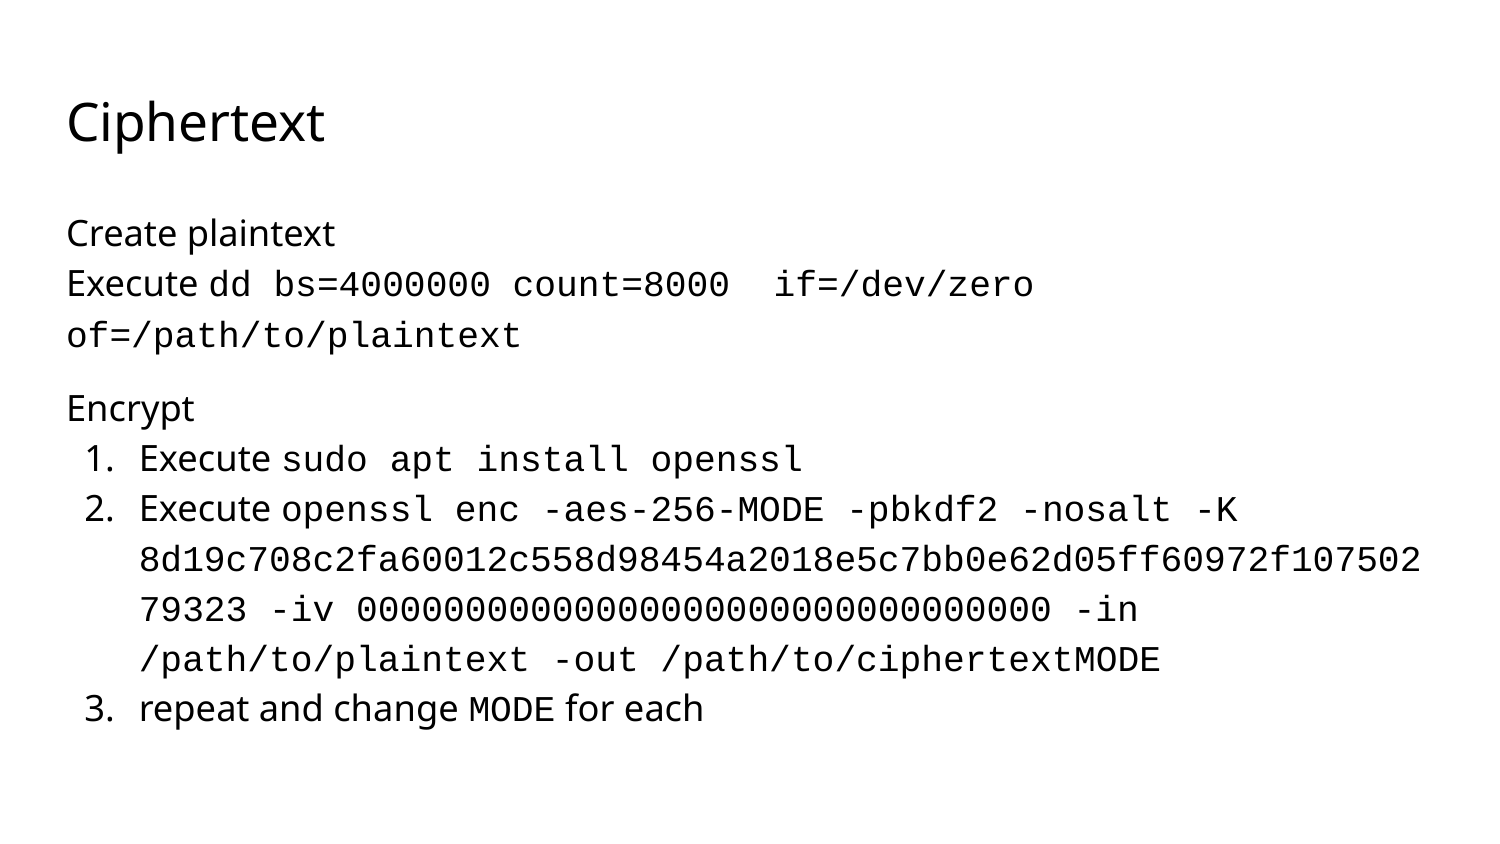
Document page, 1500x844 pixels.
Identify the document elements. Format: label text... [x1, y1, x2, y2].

title Ciphertext [51, 72, 1449, 167]
list Create plaintext Execute dd bs=4000000 count=8000 if=/dev/zero of=/path/to/plaintext Encrypt Execute sudo apt install openssl Execute openssl enc -aes-256-MODE -pbkdf2 -nosalt -K 8d19c708c2fa60012c558d98454a2018e5c7bb0e62d05ff60972f10750279323 -iv 00000000000000000000000000000000 -in /path/to/plaintext -out /path/to/ciphertextMODE repeat and change MODE for each [51, 189, 1449, 750]
